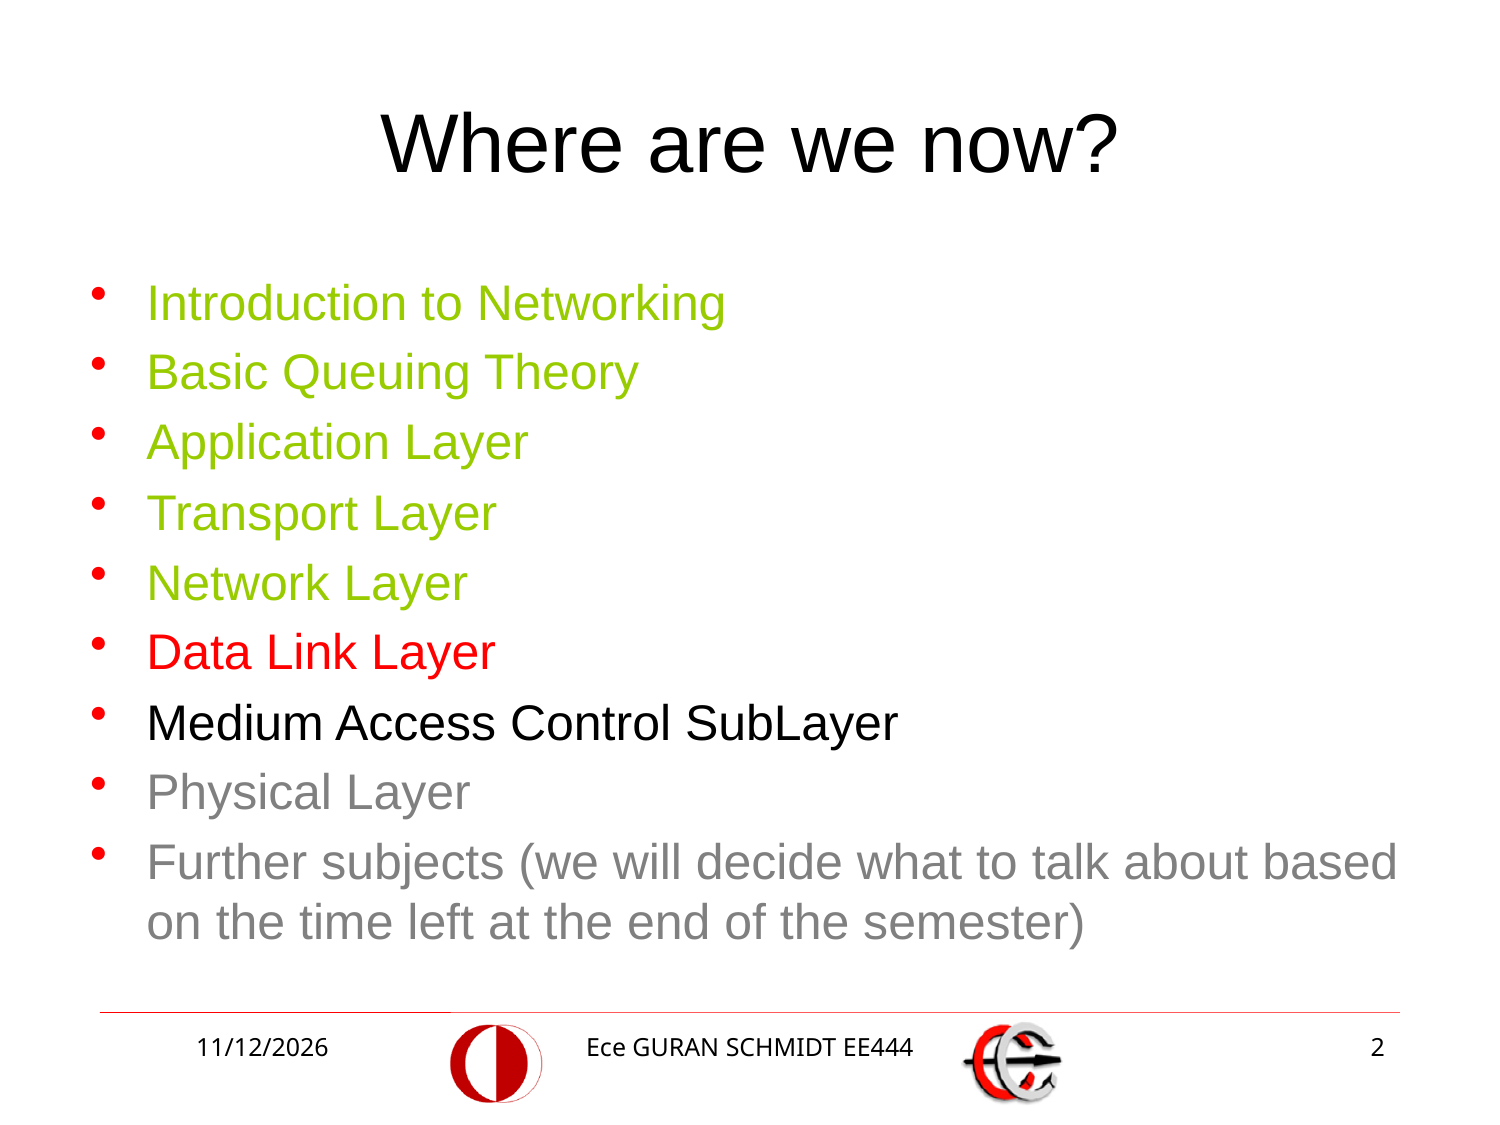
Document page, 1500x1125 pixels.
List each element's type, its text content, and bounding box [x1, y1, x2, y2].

title Where are we now? [75, 45, 1425, 233]
picture [448, 1023, 543, 1103]
list Introduction to Networking Basic Queuing Theory Application Layer Transport Layer Network Layer Data Link Layer Medium Access Control SubLayer Physical Layer Further subjects (we will decide what to talk about based on the time left at the end of the semester) [75, 262, 1425, 1005]
slide_number 2 [1074, 1024, 1400, 1103]
picture [950, 1019, 1068, 1106]
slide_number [99, 1024, 425, 1103]
footer Ece GURAN SCHMIDT EE444 [512, 1024, 988, 1103]
